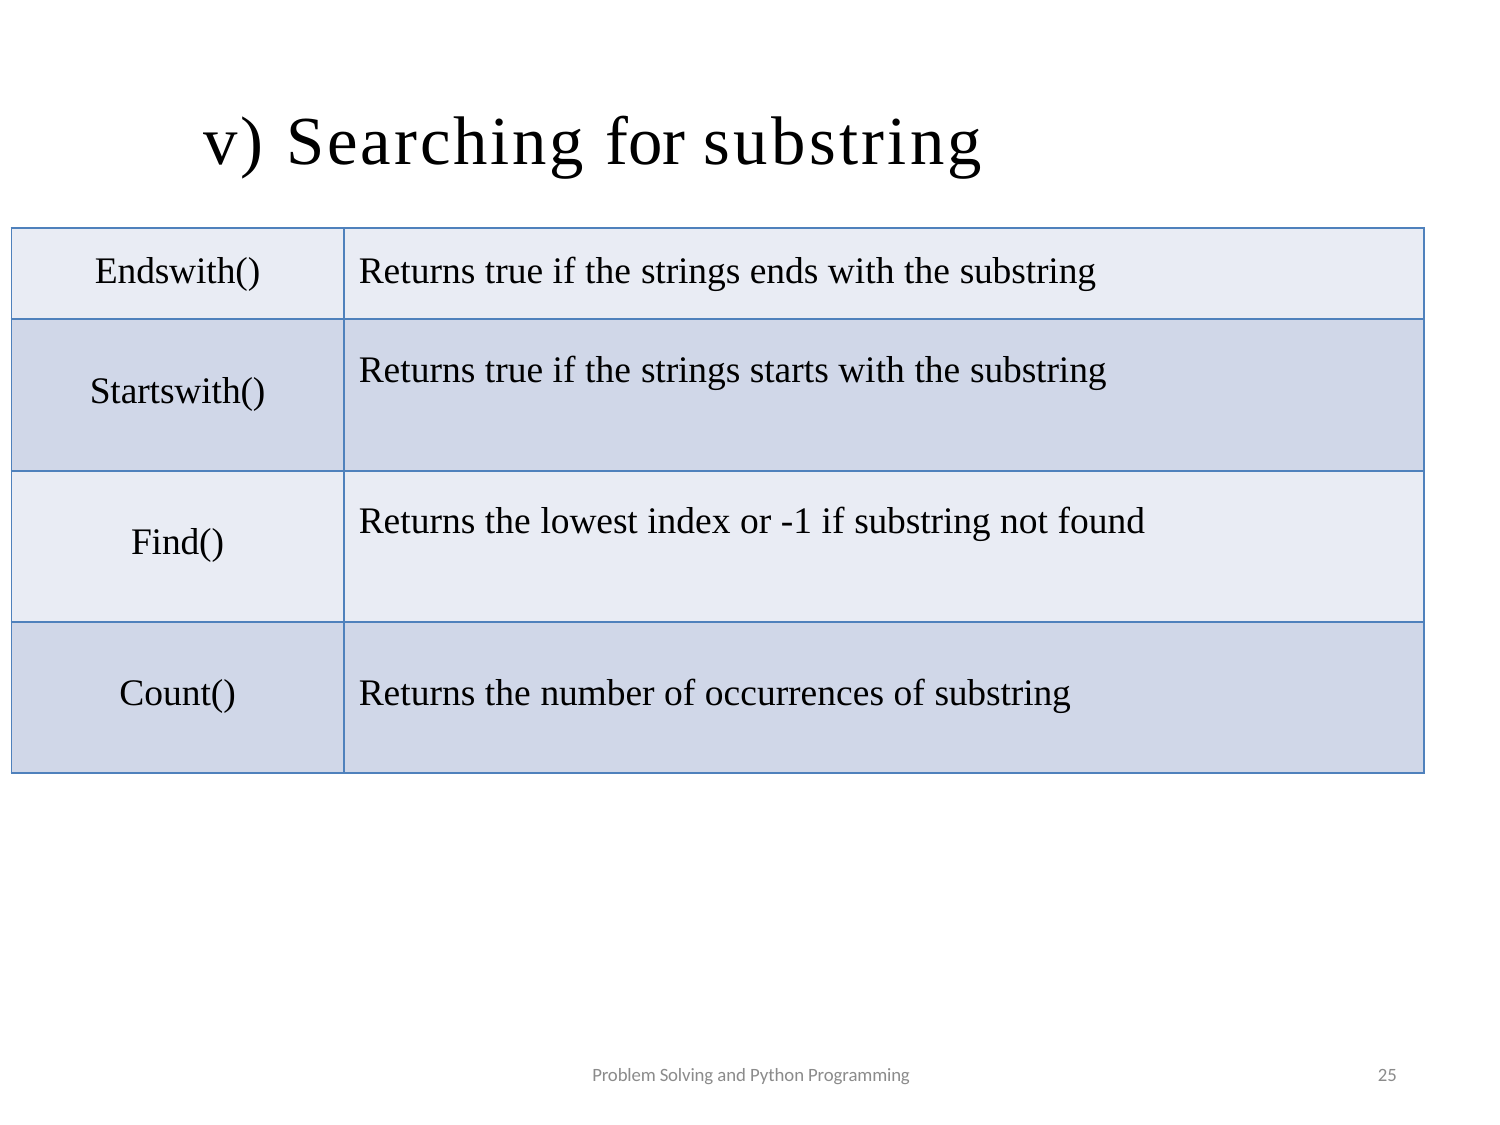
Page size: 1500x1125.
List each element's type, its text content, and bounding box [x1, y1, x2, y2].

table_cell Returns the number of occurrences of substring [345, 623, 1423, 772]
footer Problem Solving and Python Programming [496, 774, 1004, 1125]
table_header Returns true if the strings ends with the substring [345, 229, 1423, 318]
table_cell Returns the lowest index or -1 if substring not found [345, 472, 1423, 621]
table_cell Startswith() [12, 320, 343, 470]
title v) Searching for substring [201, 40, 1300, 227]
table_cell Find() [12, 472, 343, 621]
table_cell Returns true if the strings starts with the substring [345, 320, 1423, 470]
table_cell Count() [12, 623, 343, 772]
table_header Endswith() [12, 229, 343, 318]
slide_number 25 [1059, 774, 1397, 1125]
